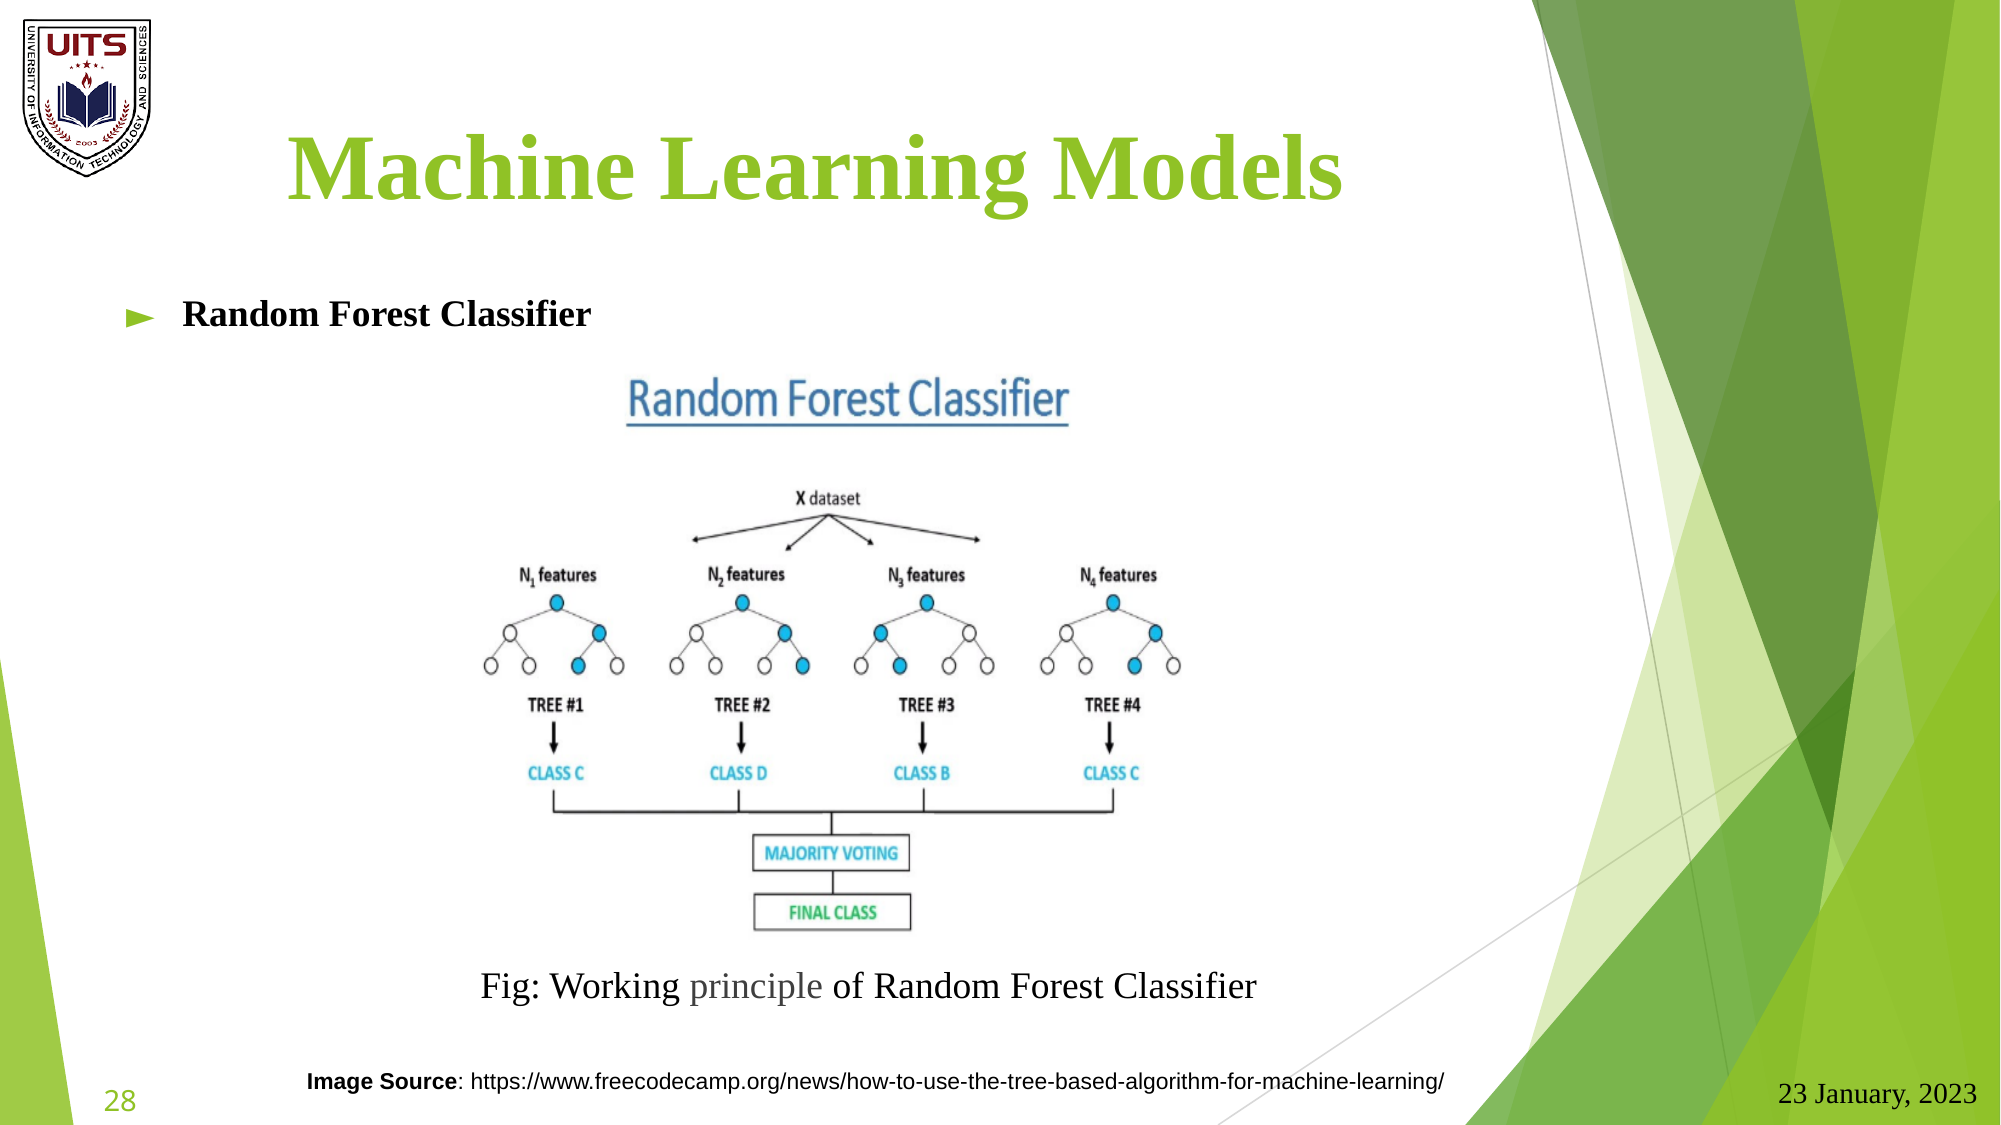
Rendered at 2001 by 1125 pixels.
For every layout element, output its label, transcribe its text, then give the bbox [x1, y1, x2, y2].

text_box Random Forest Classifier [111, 281, 1522, 351]
text_box Image Source: https://www.freecodecamp.org/news/how-to-use-the-tree-based-algorithm-for-machine-learning/ [291, 1059, 1507, 1102]
picture [0, 10, 175, 185]
title Machine Learning Models [111, 98, 1522, 281]
list Fig: Working principle of Random Forest Classifier [442, 953, 1318, 1046]
picture [347, 331, 1286, 957]
text_box 28 [88, 1074, 539, 1125]
text_box 23 January, 2023 [1507, 1059, 2000, 1125]
